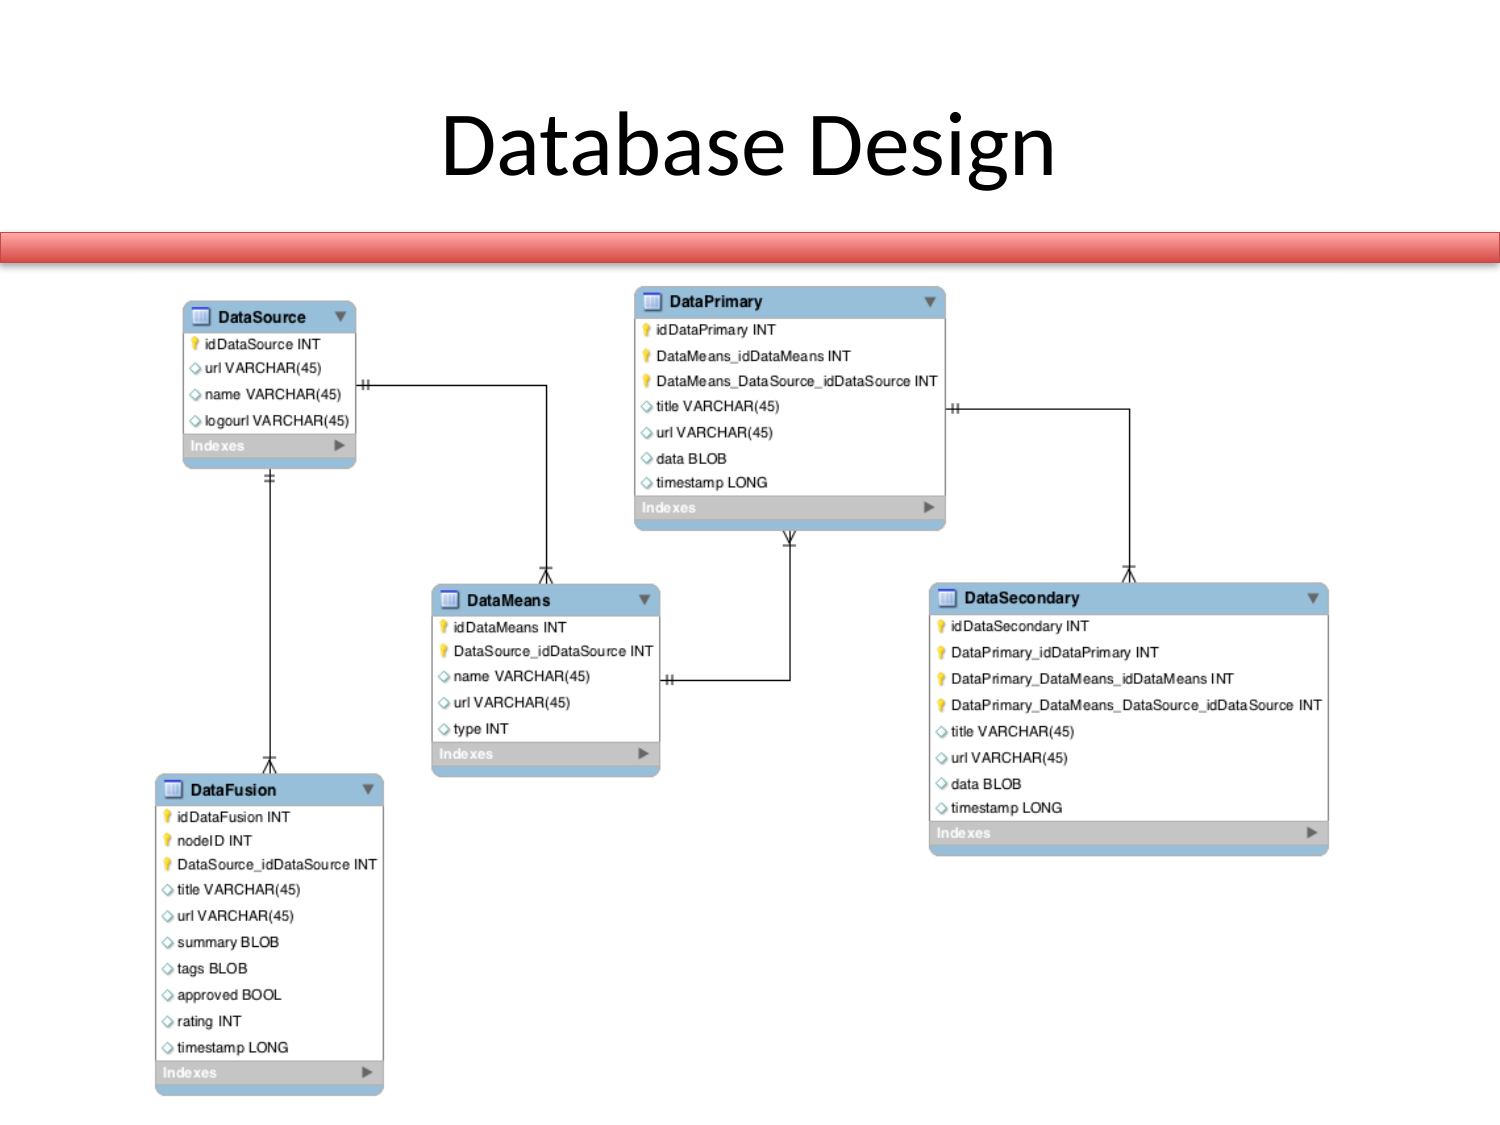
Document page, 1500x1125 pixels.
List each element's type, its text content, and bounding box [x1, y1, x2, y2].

title Database Design [75, 45, 1425, 233]
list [0, 272, 1500, 1108]
